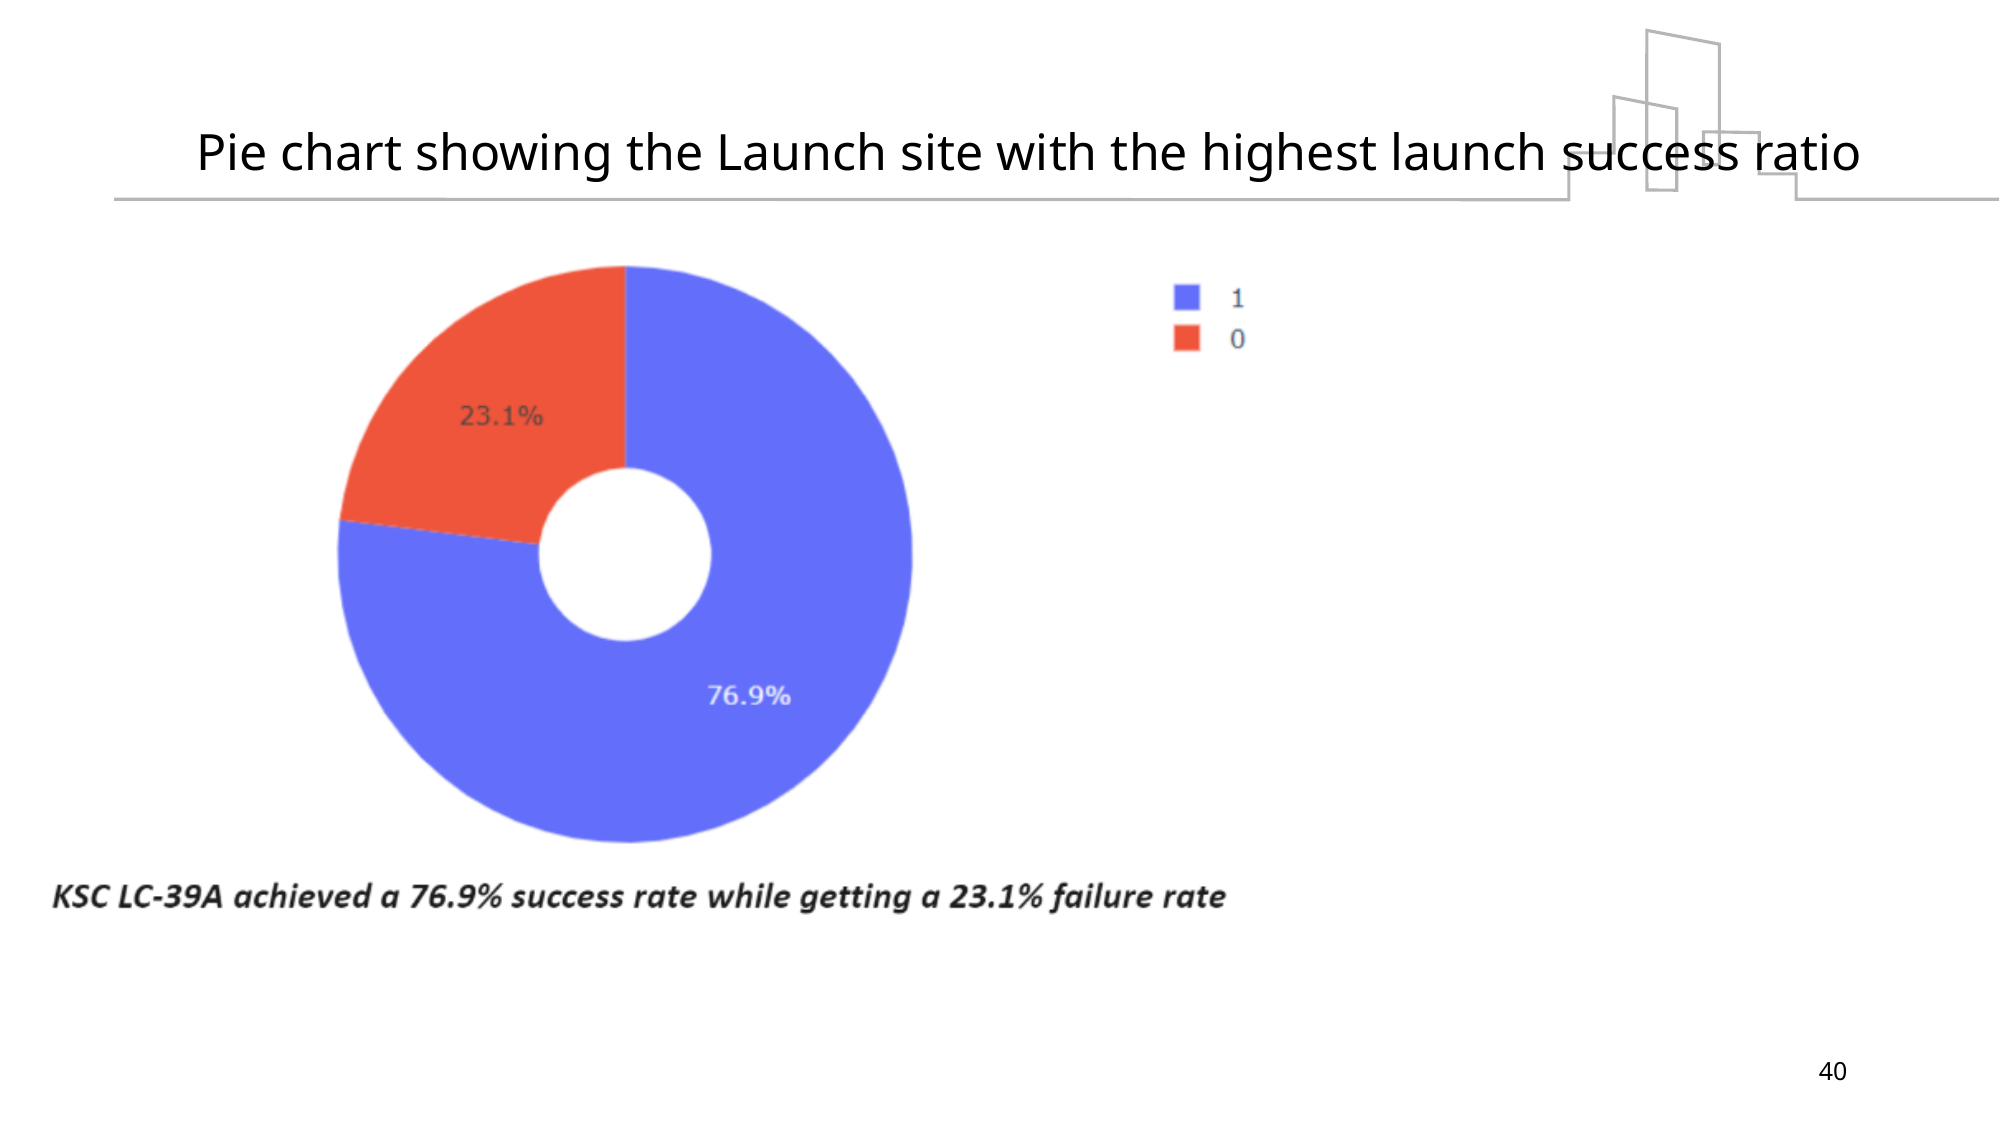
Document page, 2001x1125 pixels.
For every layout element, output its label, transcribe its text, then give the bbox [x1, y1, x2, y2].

text_box [1412, 1042, 1863, 1103]
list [0, 203, 1278, 933]
text_box Pie chart showing the Launch site with the highest launch success ratio [181, 119, 1900, 204]
